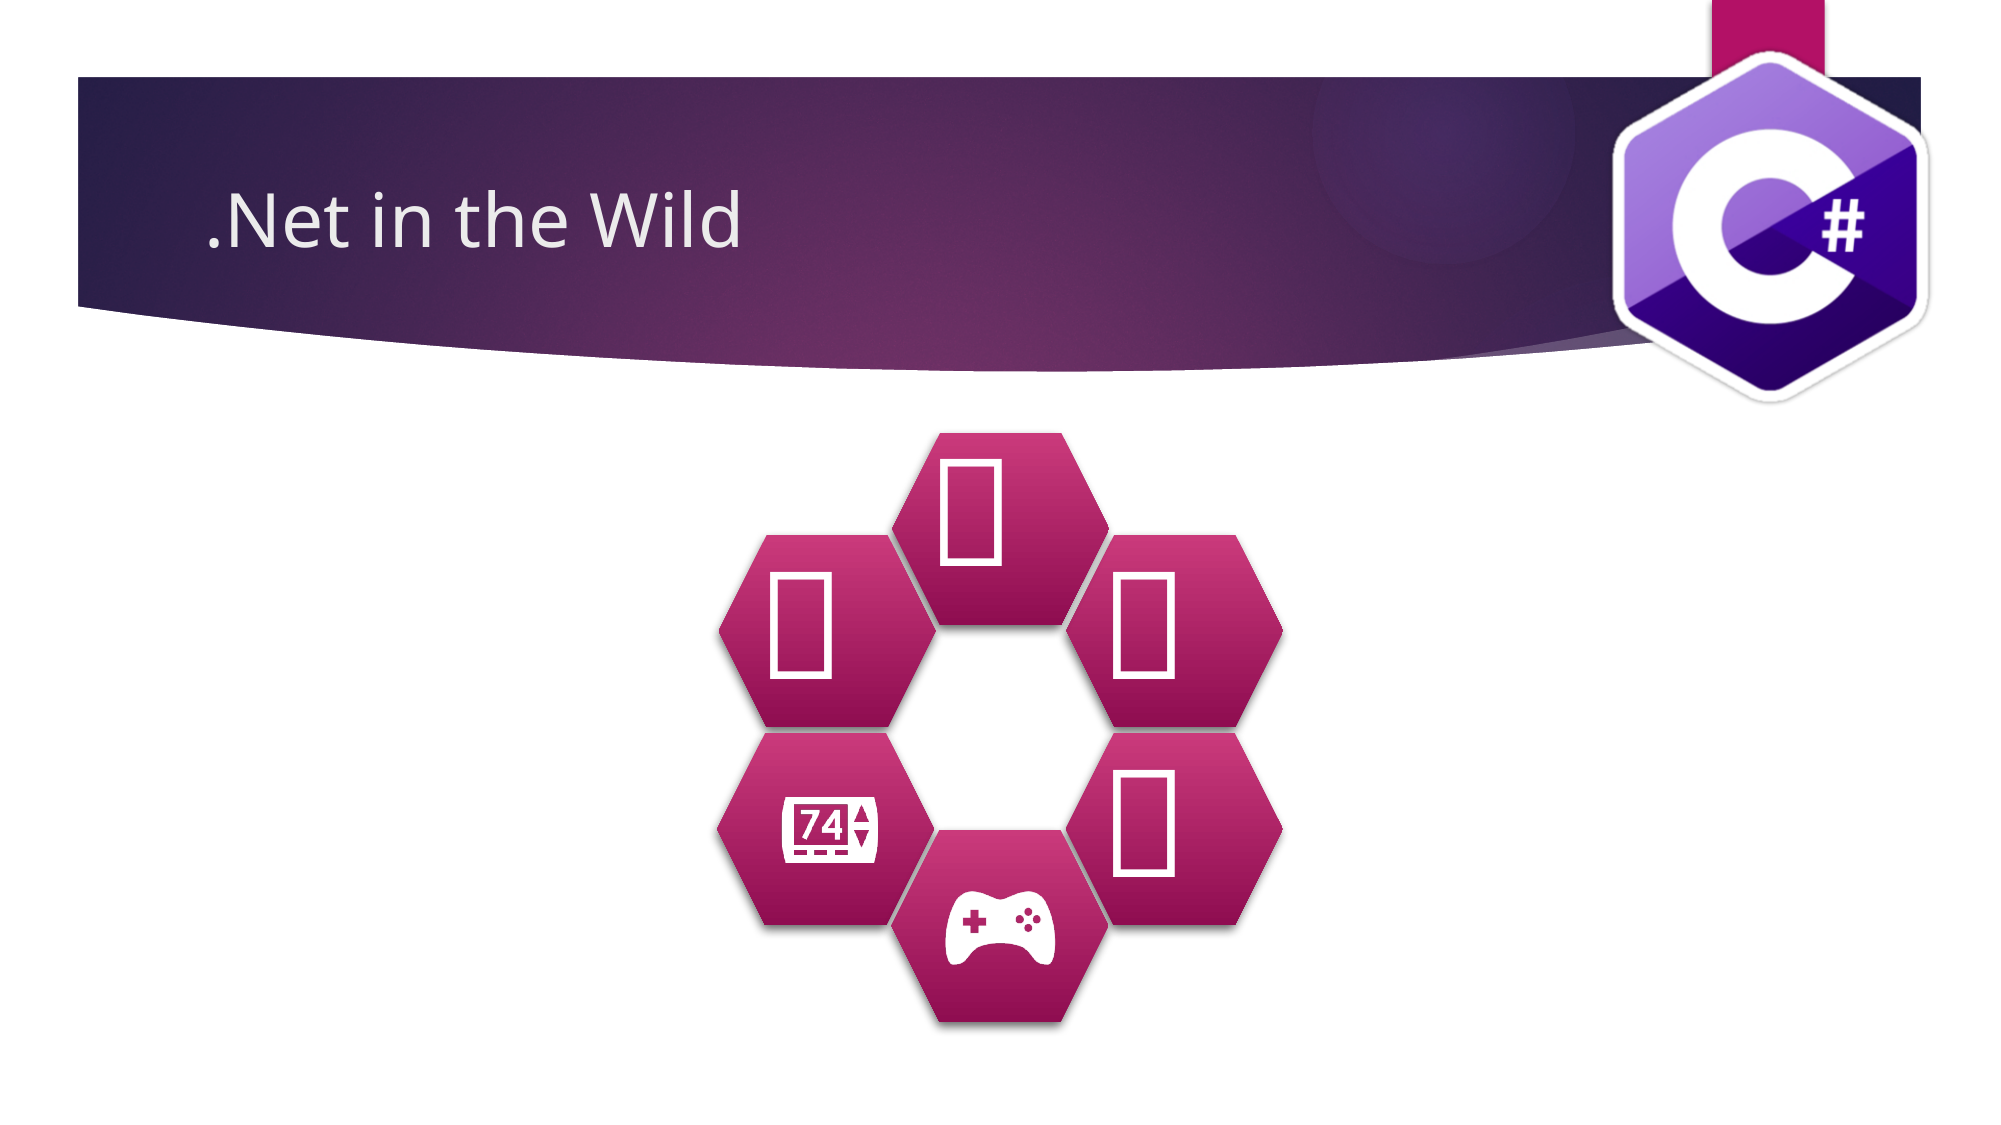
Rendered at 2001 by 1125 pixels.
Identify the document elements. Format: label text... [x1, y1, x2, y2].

text_box [717, 811, 726, 847]
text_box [891, 408, 1110, 625]
picture [732, 732, 926, 926]
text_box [718, 522, 936, 728]
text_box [891, 822, 1109, 1029]
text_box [1066, 521, 1284, 719]
picture [1579, 43, 1961, 410]
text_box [1065, 720, 1284, 926]
title .Net in the Wild [189, 159, 1573, 276]
